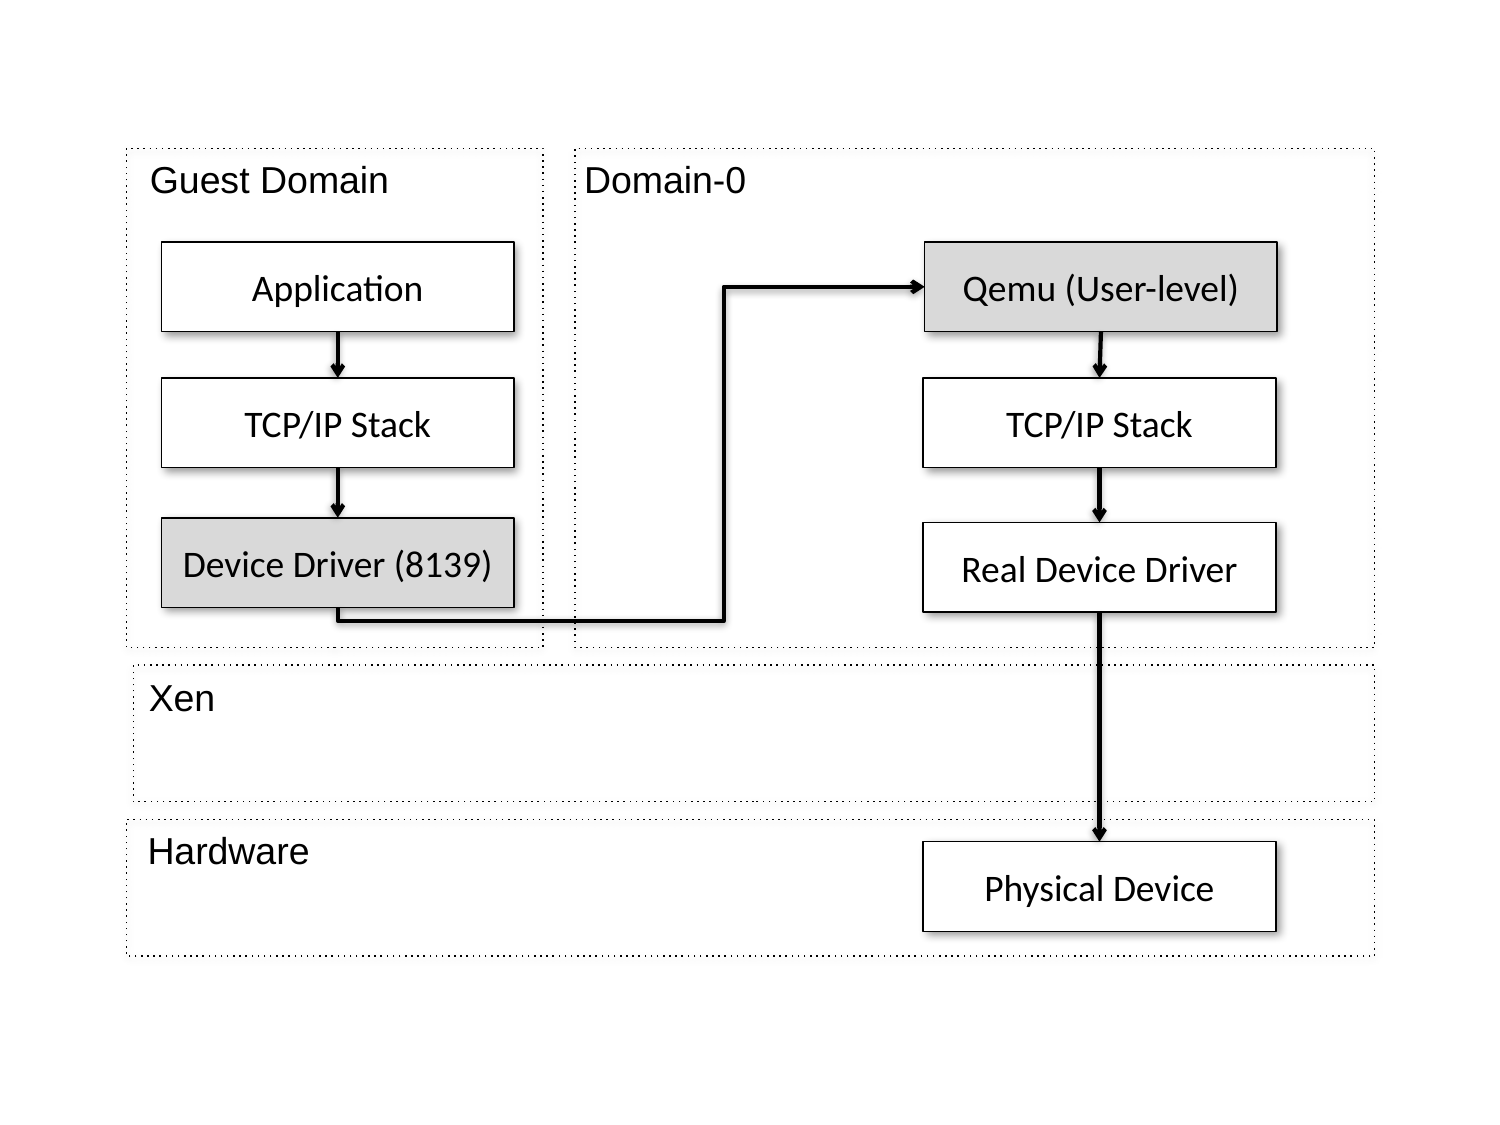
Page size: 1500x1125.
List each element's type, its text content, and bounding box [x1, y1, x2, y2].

text_box [1107, 664, 1375, 802]
text_box [126, 148, 544, 648]
text_box Xen [133, 666, 231, 727]
text_box Hardware [132, 819, 325, 880]
text_box [762, 148, 1375, 648]
text_box Domain-0 [569, 148, 762, 152]
text_box [133, 664, 1092, 802]
text_box Qemu (User-level) [924, 241, 1278, 332]
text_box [470, 153, 792, 741]
text_box Guest Domain [134, 148, 404, 209]
text_box [126, 819, 1375, 957]
